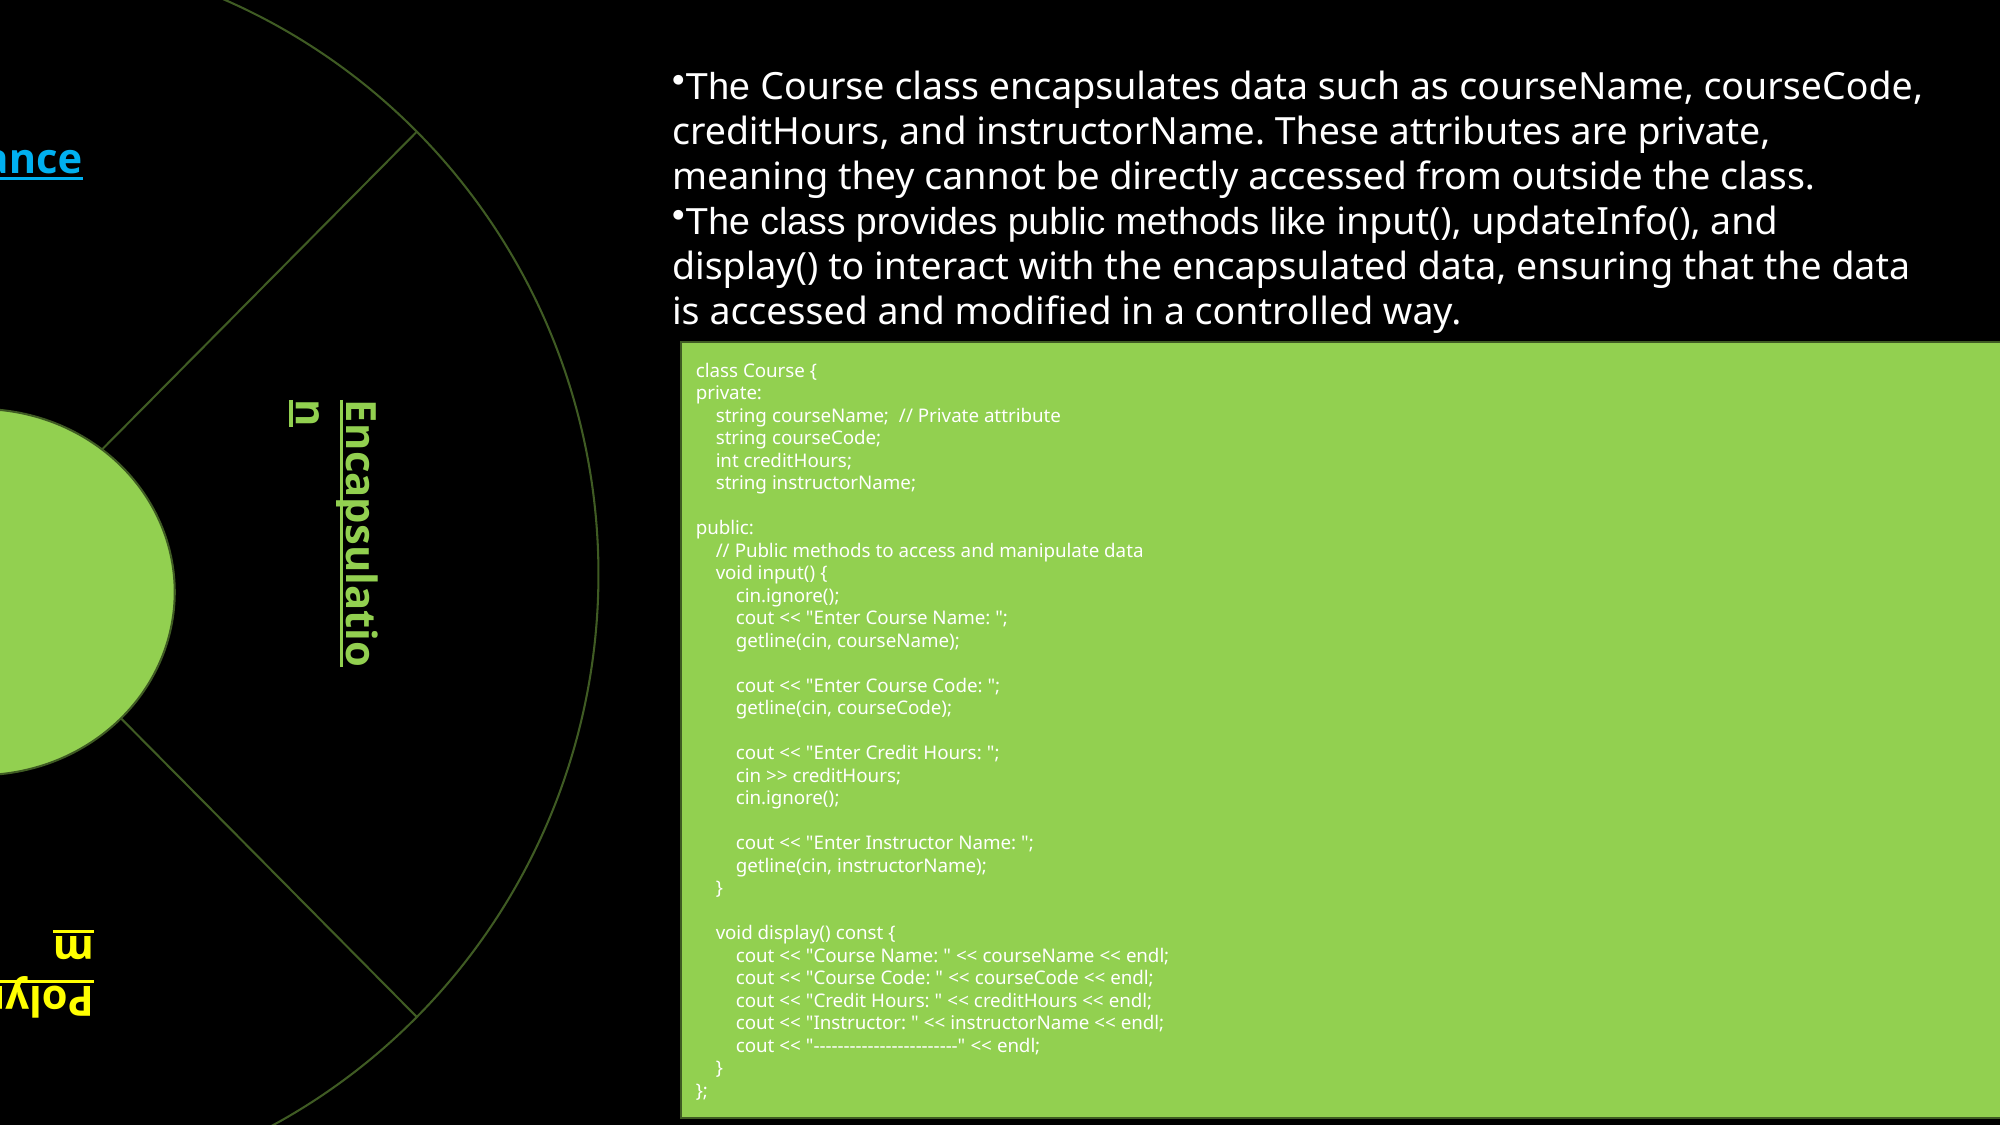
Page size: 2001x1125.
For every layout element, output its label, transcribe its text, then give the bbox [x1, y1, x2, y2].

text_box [0, 0, 599, 1125]
text_box The Course class encapsulates data such as courseName, courseCode, creditHours, and instructorName. These attributes are private, meaning they cannot be directly accessed from outside the class. The class provides public methods like input(), updateInfo(), and display() to interact with the encapsulated data, ensuring that the data is accessed and modified in a controlled way. [657, 54, 1945, 340]
text_box class Course { private: string courseName; // Private attribute string courseCode; int creditHours; string instructorName; public: // Public methods to access and manipulate data void input() { cin.ignore(); cout << "Enter Course Name: "; getline(cin, courseName); cout << "Enter Course Code: "; getline(cin, courseCode); cout << "Enter Credit Hours: "; cin >> creditHours; cin.ignore(); cout << "Enter Instructor Name: "; getline(cin, instructorName); } void display() const { cout << "Course Name: " << courseName << endl; cout << "Course Code: " << courseCode << endl; cout << "Credit Hours: " << creditHours << endl; cout << "Instructor: " << instructorName << endl; cout << "------------------------" << endl; } }; [680, 341, 2000, 1119]
